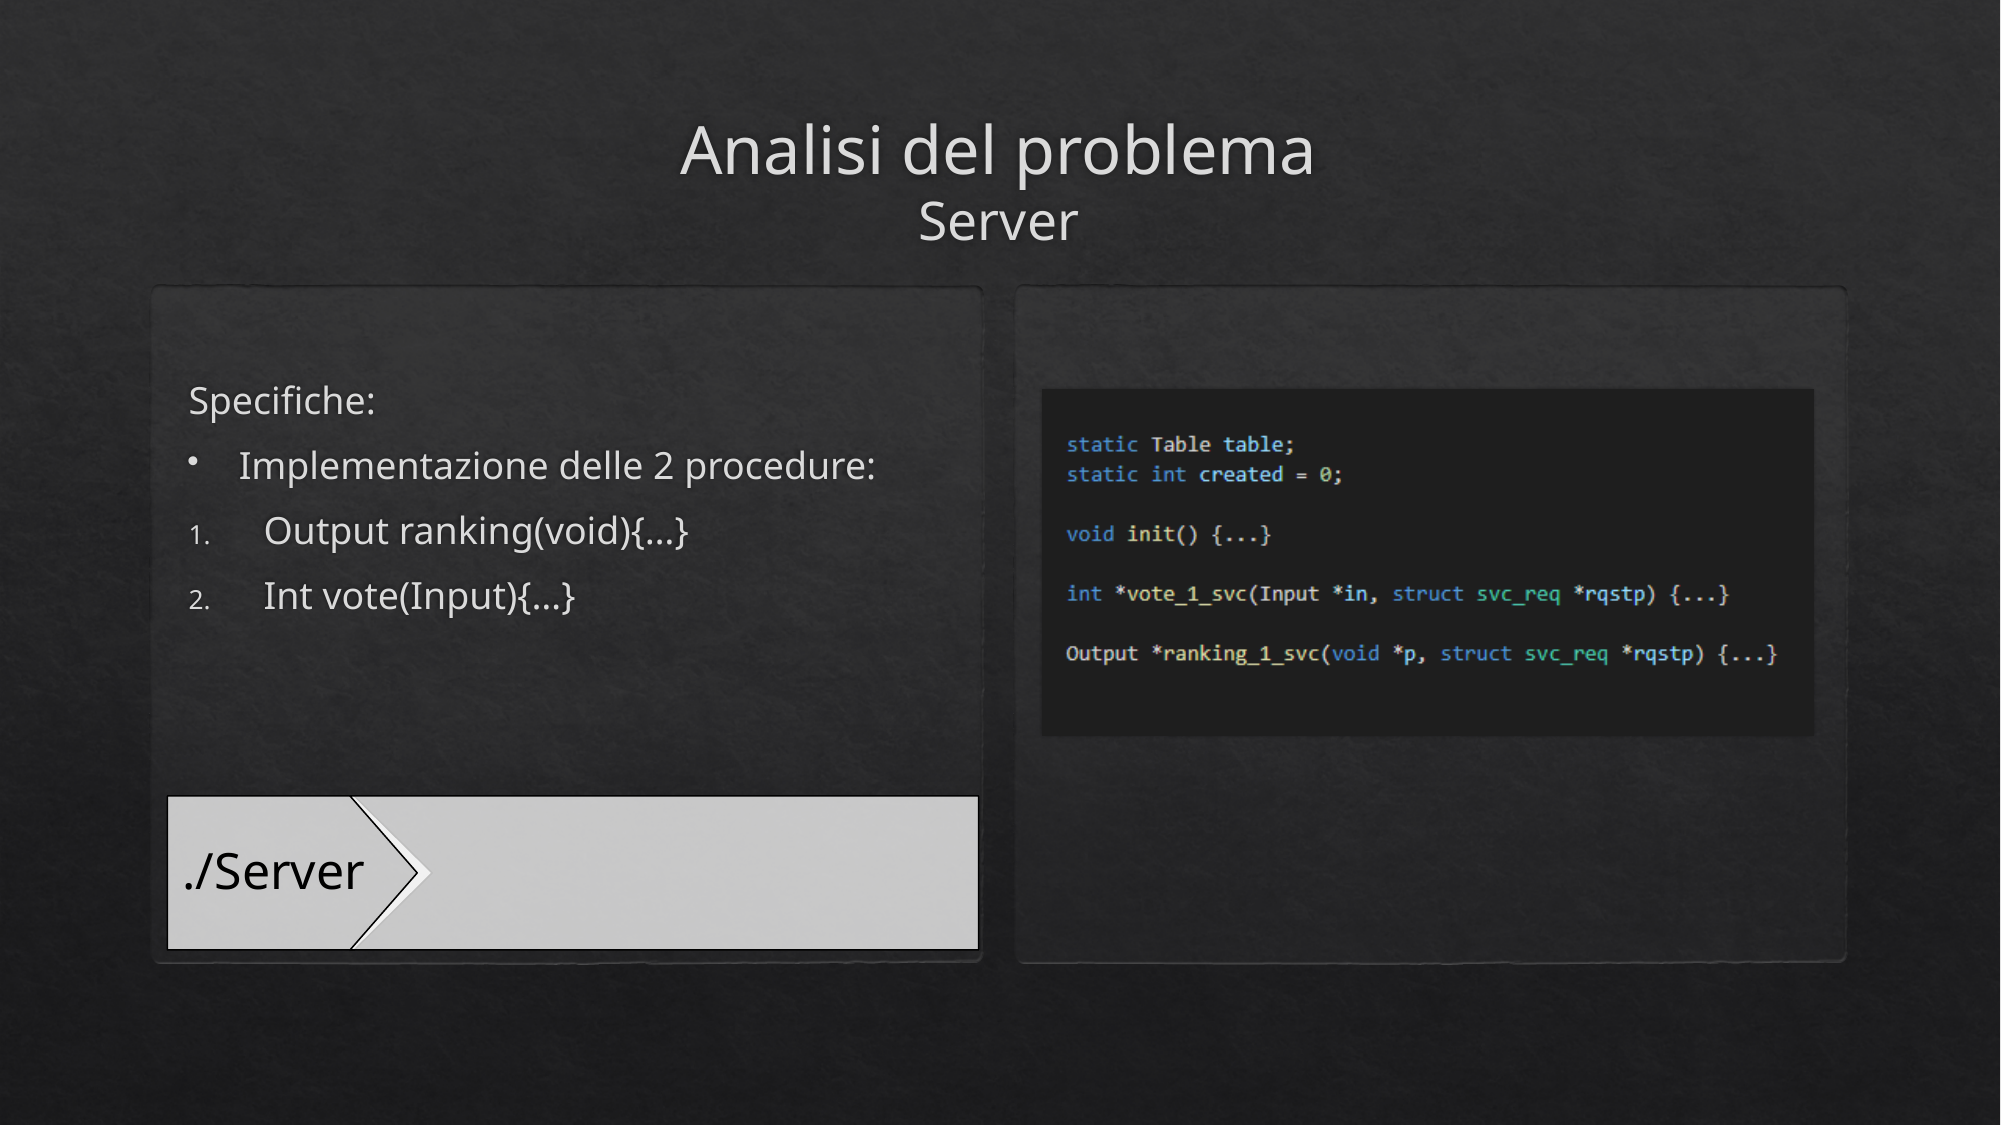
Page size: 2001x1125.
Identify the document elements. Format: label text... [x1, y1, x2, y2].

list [1042, 389, 1814, 736]
list Specifiche: Implementazione delle 2 procedure: Output ranking(void){…} Int vote(Input){…} [167, 216, 968, 777]
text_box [167, 795, 979, 951]
picture [149, 284, 985, 965]
title Analisi del problema Server [149, 99, 1849, 260]
picture [1013, 284, 1849, 965]
